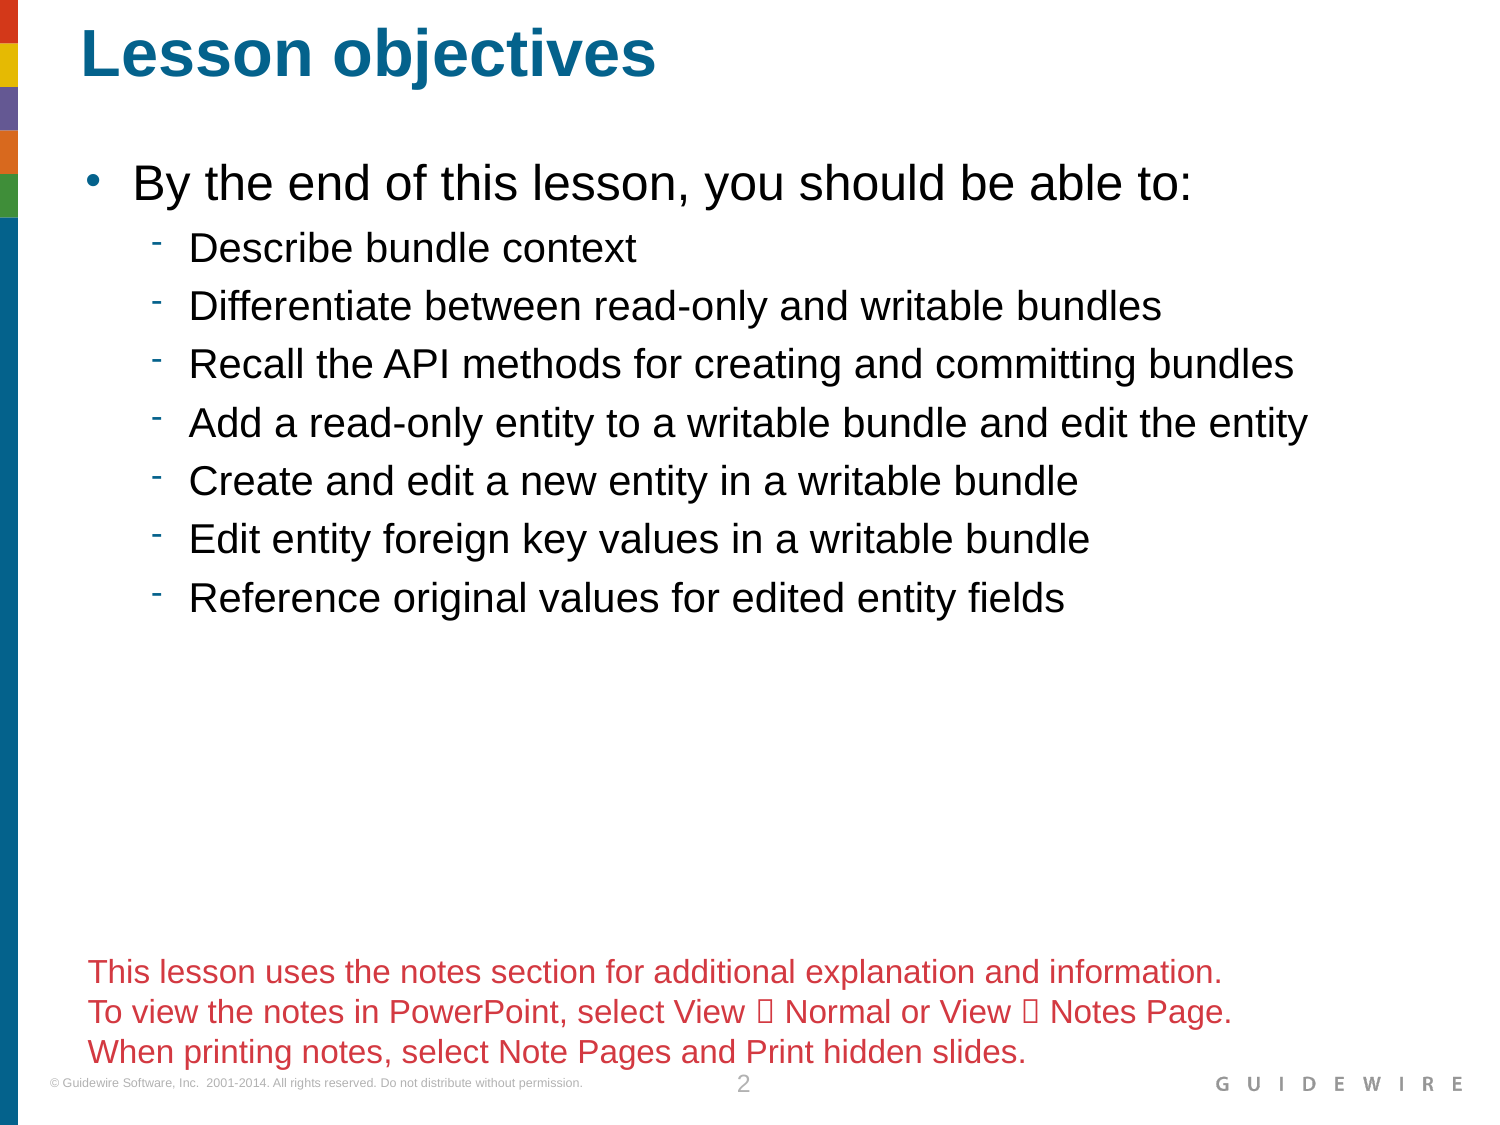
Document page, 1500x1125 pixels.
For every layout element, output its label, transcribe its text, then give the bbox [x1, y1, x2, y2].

list Describe bundle context Differentiate between read-only and writable bundles Recall the API methods for creating and committing bundles Add a read-only entity to a writable bundle and edit the entity Create and edit a new entity in a writable bundle Edit entity foreign key values in a writable bundle Reference original values for edited entity fields [85, 220, 1451, 933]
picture [1215, 1073, 1480, 1096]
